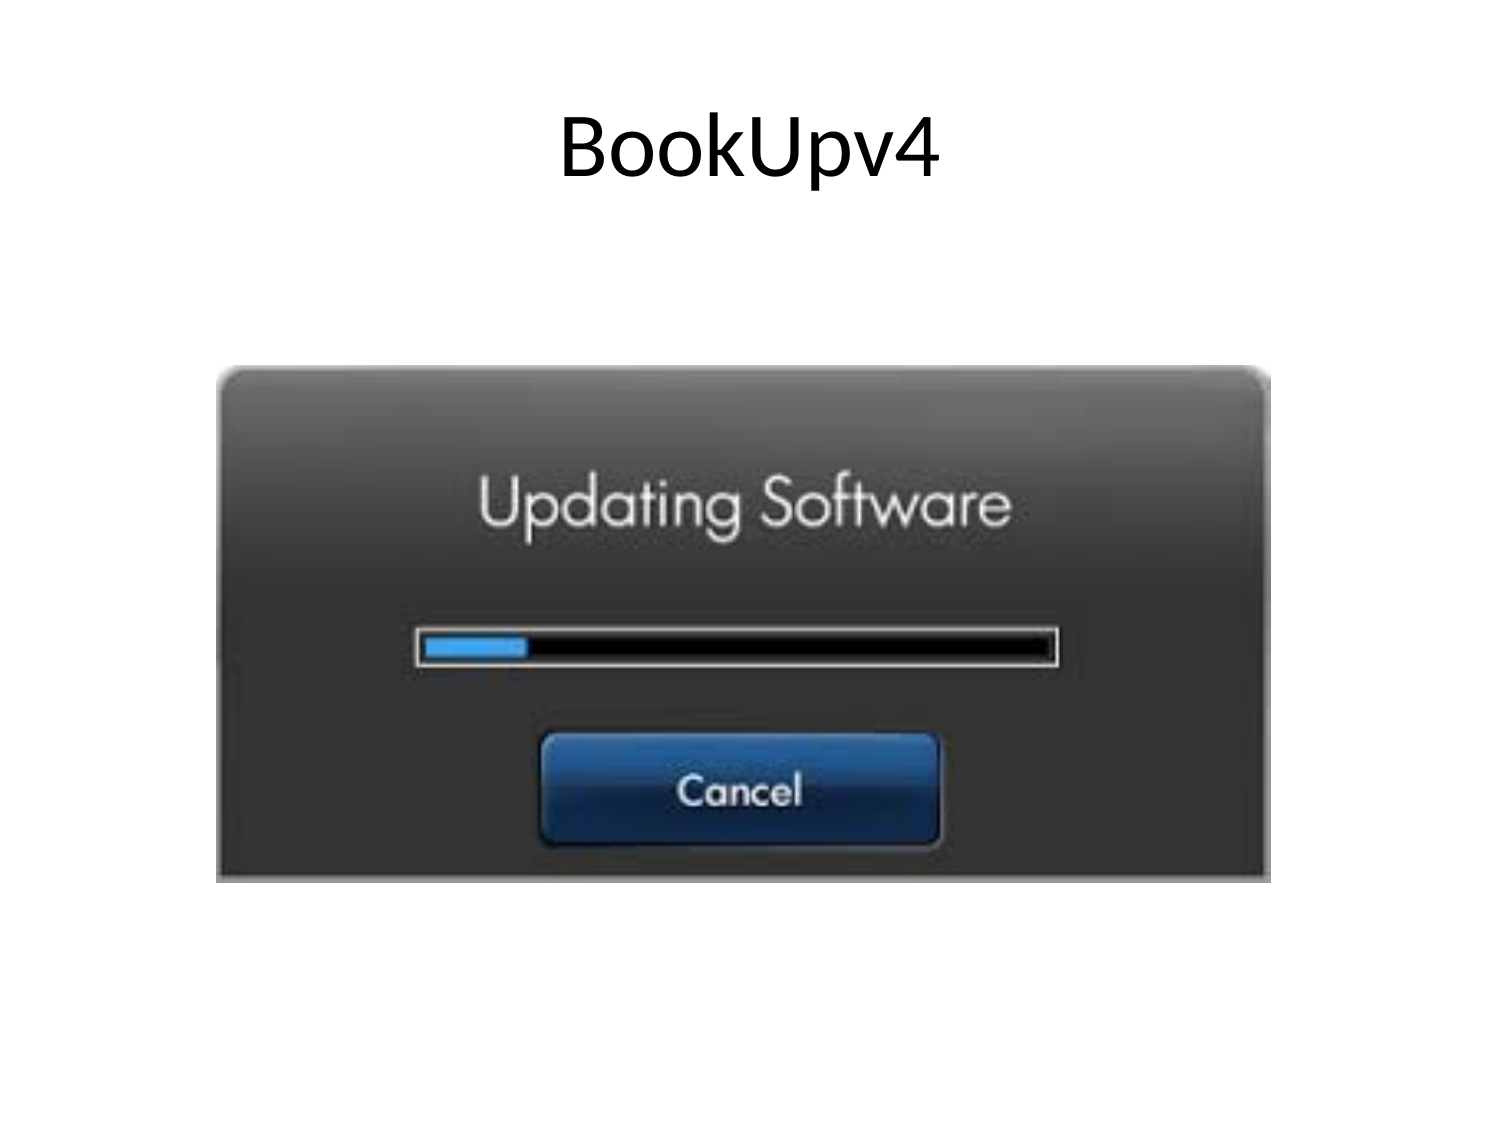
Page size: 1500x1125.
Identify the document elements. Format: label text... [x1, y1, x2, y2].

picture [216, 365, 1271, 883]
title BookUpv4 [112, 19, 1388, 261]
